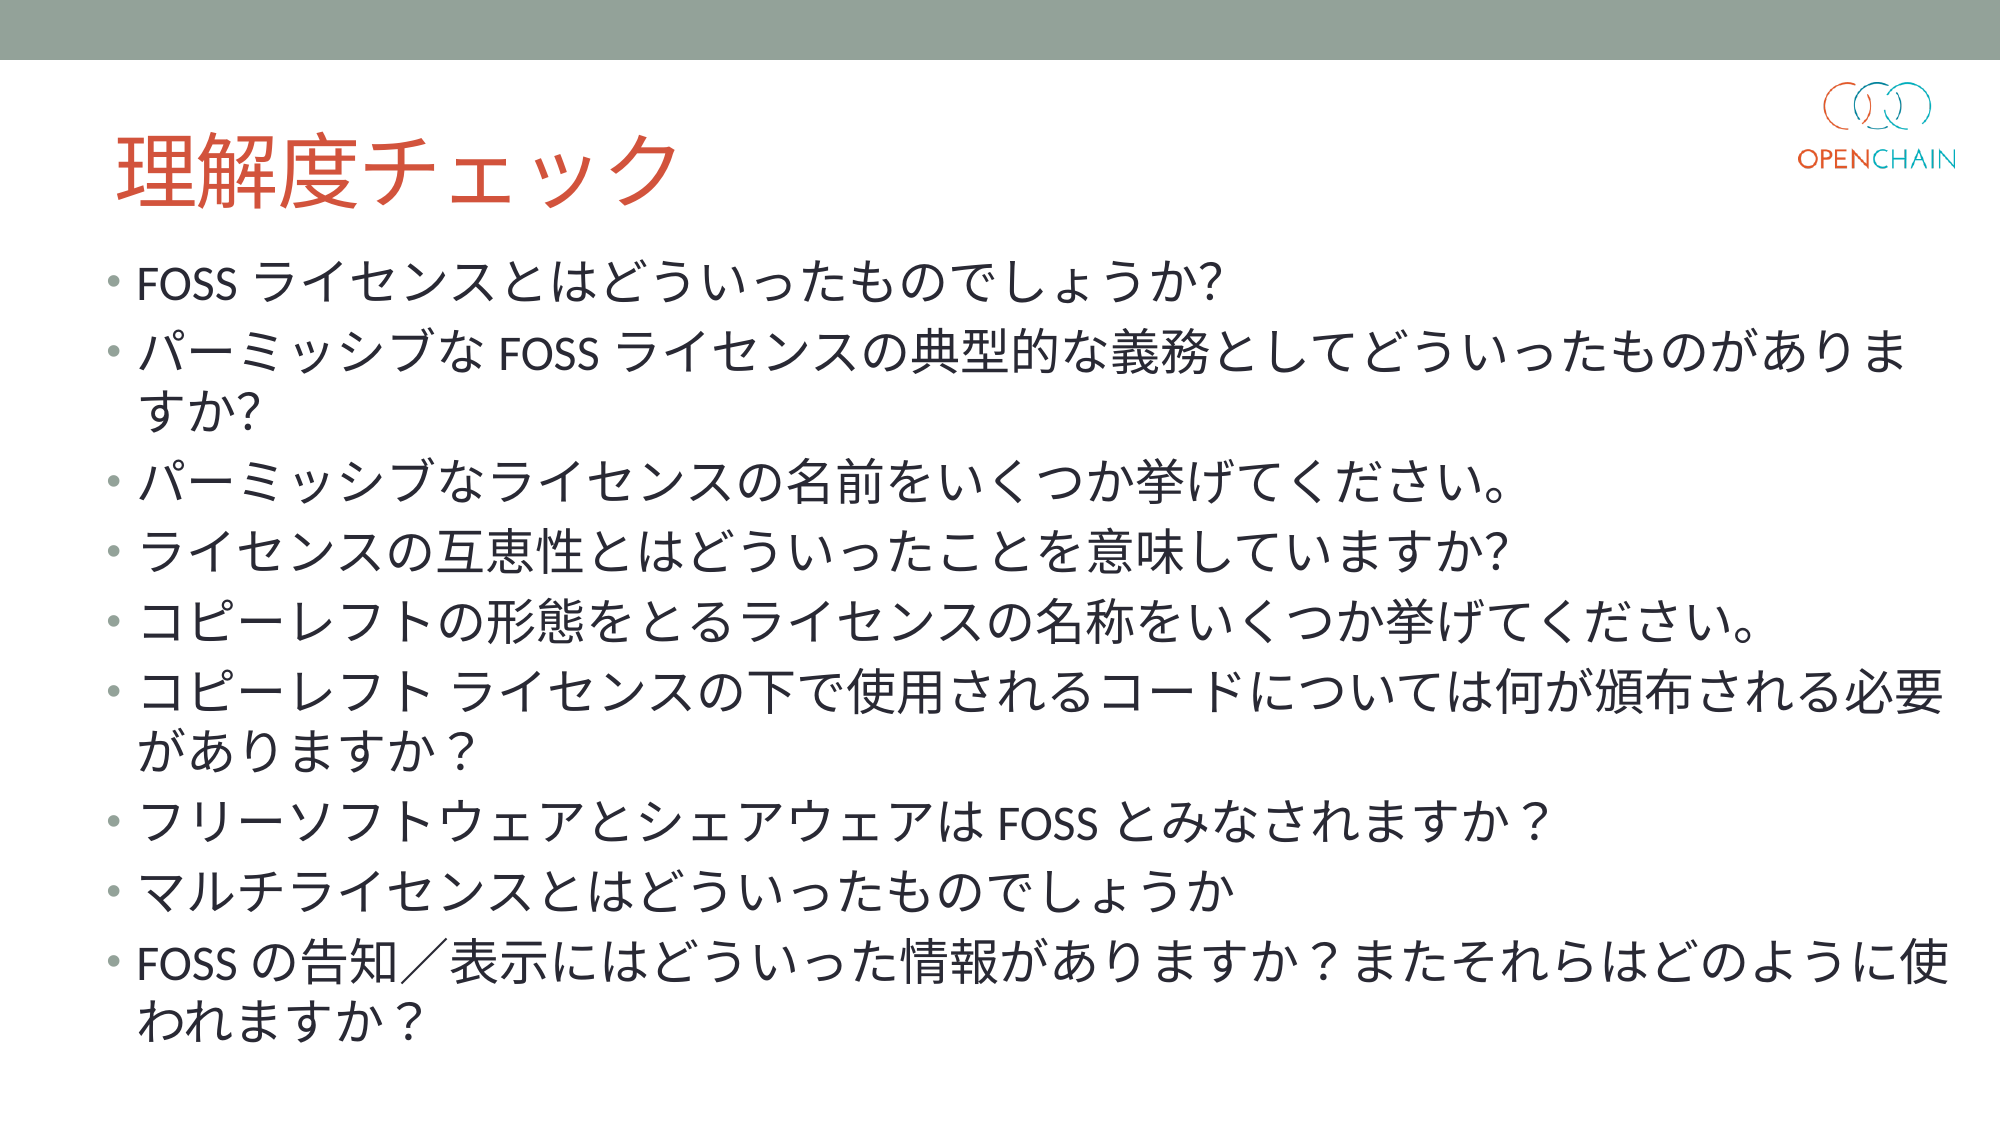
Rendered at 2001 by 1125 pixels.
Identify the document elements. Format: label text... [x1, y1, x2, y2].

list FOSSライセンスとはどういったものでしょうか？ パーミッシブなFOSSライセンスの典型的な義務としてどういったものがありますか？ パーミッシブなライセンスの名前をいくつか挙げてください。 ライセンスの互恵性とはどういったことを意味していますか？ コピーレフトの形態をとるライセンスの名称をいくつか挙げてください。 コピーレフト ライセンスの下で使用されるコードについては何が頒布される必要がありますか？ フリーソフトウェアとシェアウェアはFOSSとみなされますか？ マルチライセンスとはどういったものでしょうか FOSSの告知／表示にはどういった情報がありますか？またそれらはどのように使われますか？ [91, 243, 1970, 1125]
title 理解度チェック [99, 87, 1900, 243]
picture [1798, 82, 1955, 169]
